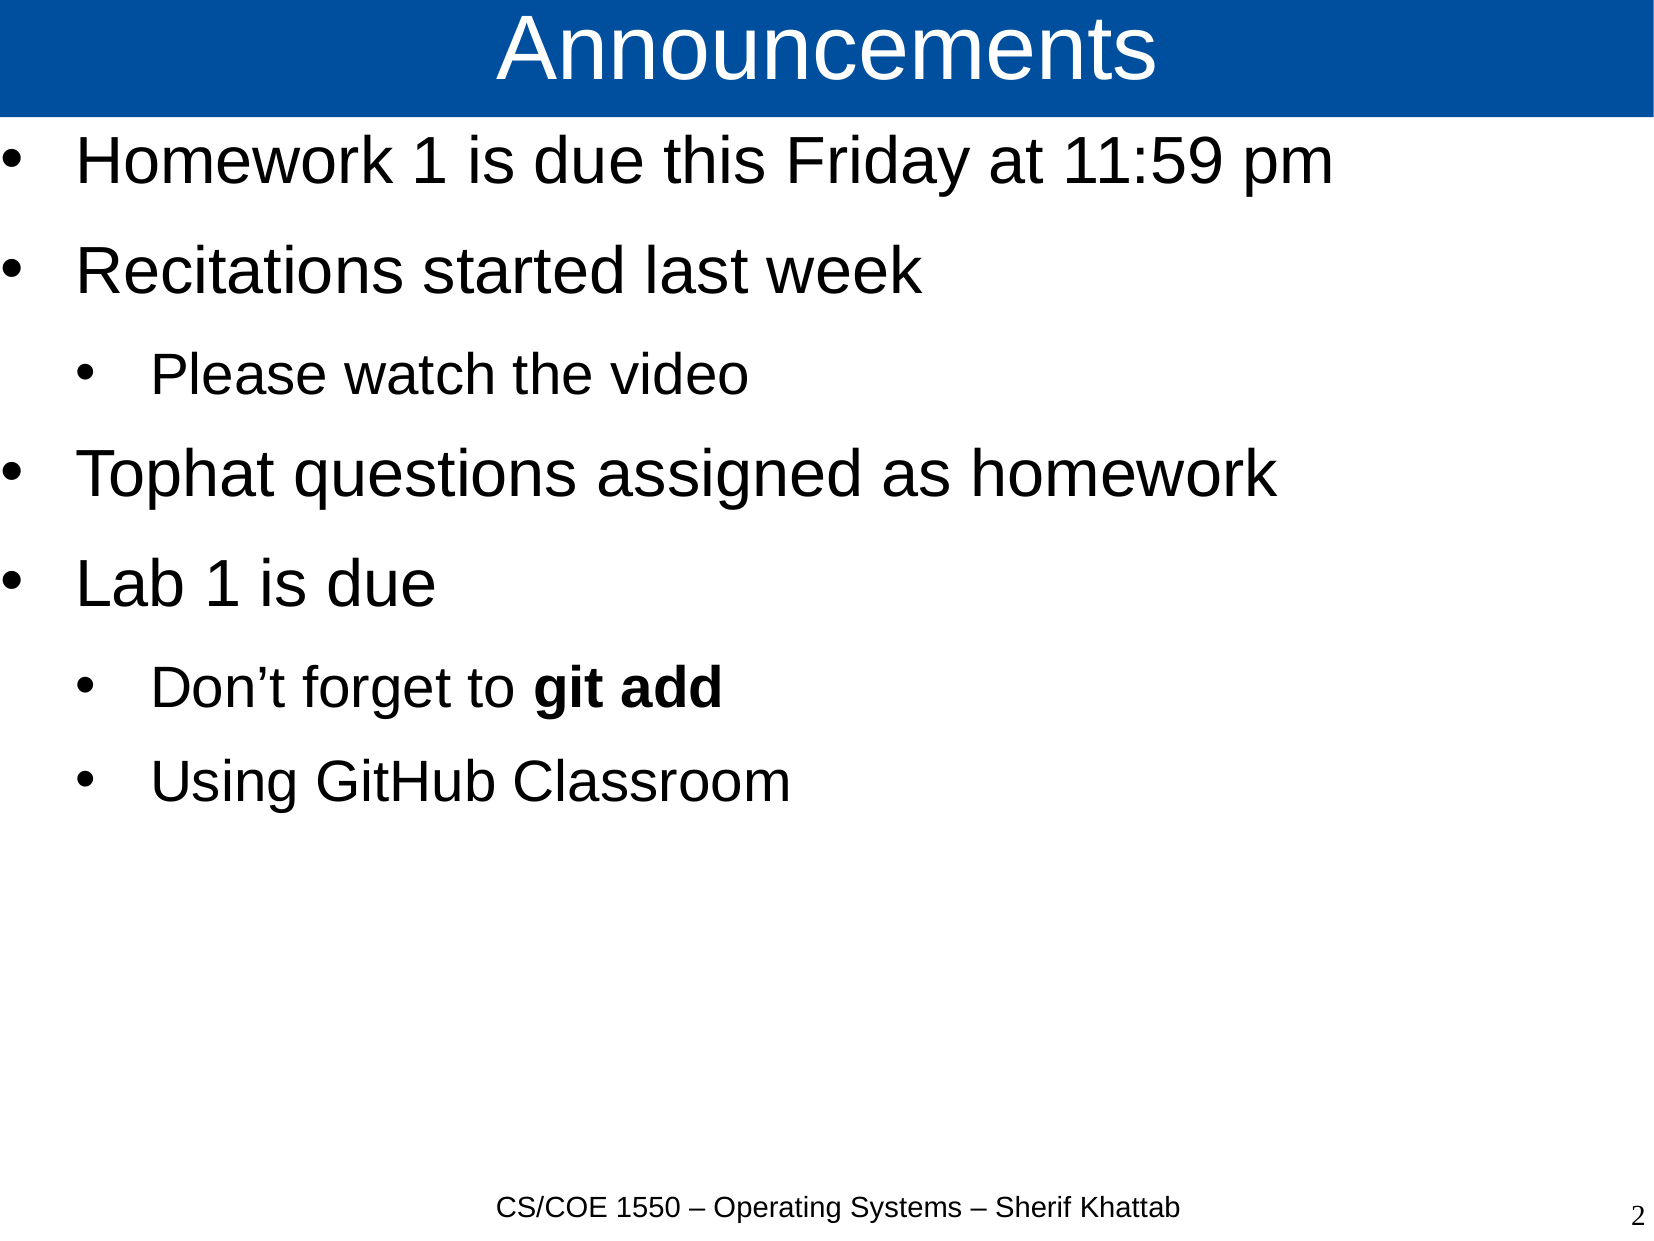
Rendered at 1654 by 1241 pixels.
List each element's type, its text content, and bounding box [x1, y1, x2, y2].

footer CS/COE 1550 – Operating Systems – Sherif Khattab [460, 1190, 1217, 1241]
slide_number 2 [1265, 1198, 1647, 1241]
title Announcements [0, 0, 1654, 117]
list Homework 1 is due this Friday at 11:59 pm Recitations started last week Please watch the video Tophat questions assigned as homework Lab 1 is due Don’t forget to git add Using GitHub Classroom [0, 117, 1654, 1195]
